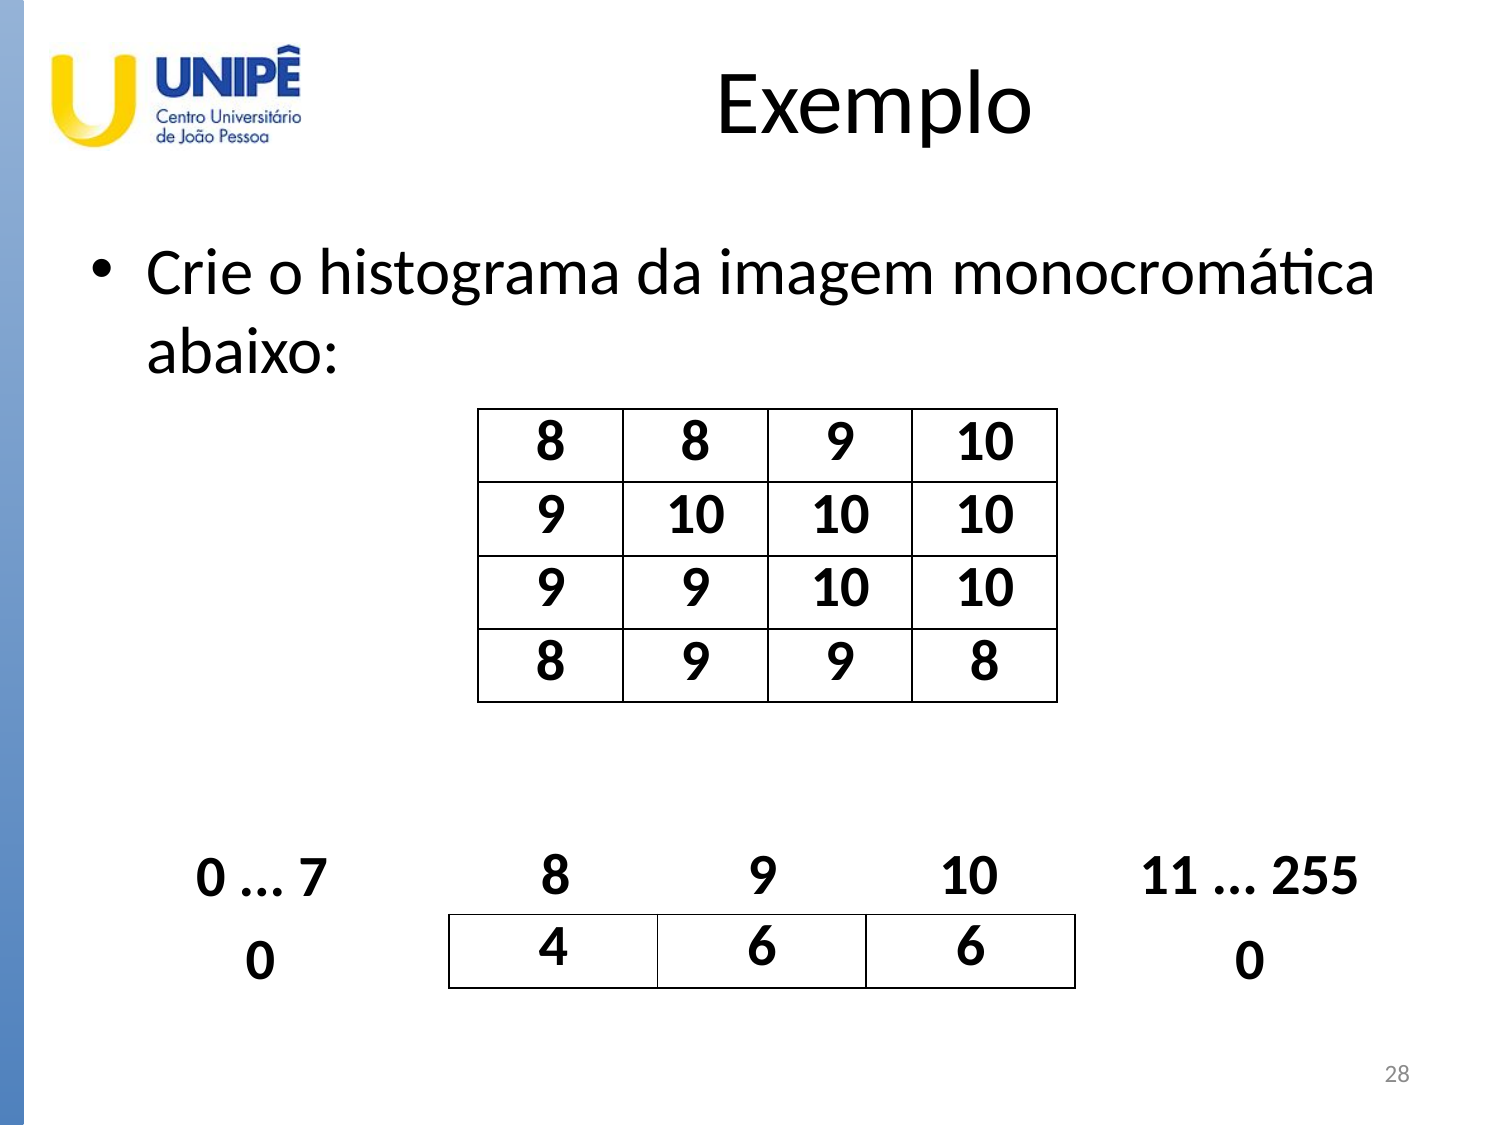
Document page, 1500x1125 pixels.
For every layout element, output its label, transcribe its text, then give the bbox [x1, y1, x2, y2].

table_cell 9 [624, 557, 767, 628]
text_box 0 [1220, 913, 1280, 999]
picture [49, 42, 302, 151]
text_box 8 [526, 828, 586, 914]
table_header 8 [479, 410, 622, 481]
table_cell 9 [479, 557, 622, 628]
table_cell 10 [913, 557, 1056, 628]
slide_number 28 [1074, 1042, 1425, 1103]
text_box 0 [230, 913, 290, 999]
table_cell 8 [479, 630, 622, 701]
table_header 8 [624, 410, 767, 481]
table_header 4 [450, 915, 657, 987]
table_cell 10 [913, 483, 1056, 555]
table_header 10 [913, 410, 1056, 481]
table_header 6 [867, 915, 1074, 987]
table_cell 9 [769, 630, 911, 701]
title Exemplo [324, 19, 1425, 174]
text_box 9 [732, 828, 792, 914]
table_cell 9 [479, 483, 622, 555]
text_box 0 ... 7 [181, 831, 343, 916]
table_cell 8 [913, 630, 1056, 701]
table_cell 10 [769, 483, 911, 555]
table_cell 9 [624, 630, 767, 701]
table_header 9 [769, 410, 911, 481]
table_header 6 [658, 915, 865, 987]
list Crie o histograma da imagem monocromática abaixo: [75, 219, 1425, 963]
table_cell 10 [769, 557, 911, 628]
text_box 11 ... 255 [1124, 828, 1375, 914]
text_box 10 [924, 828, 1014, 914]
table_cell 10 [624, 483, 767, 555]
